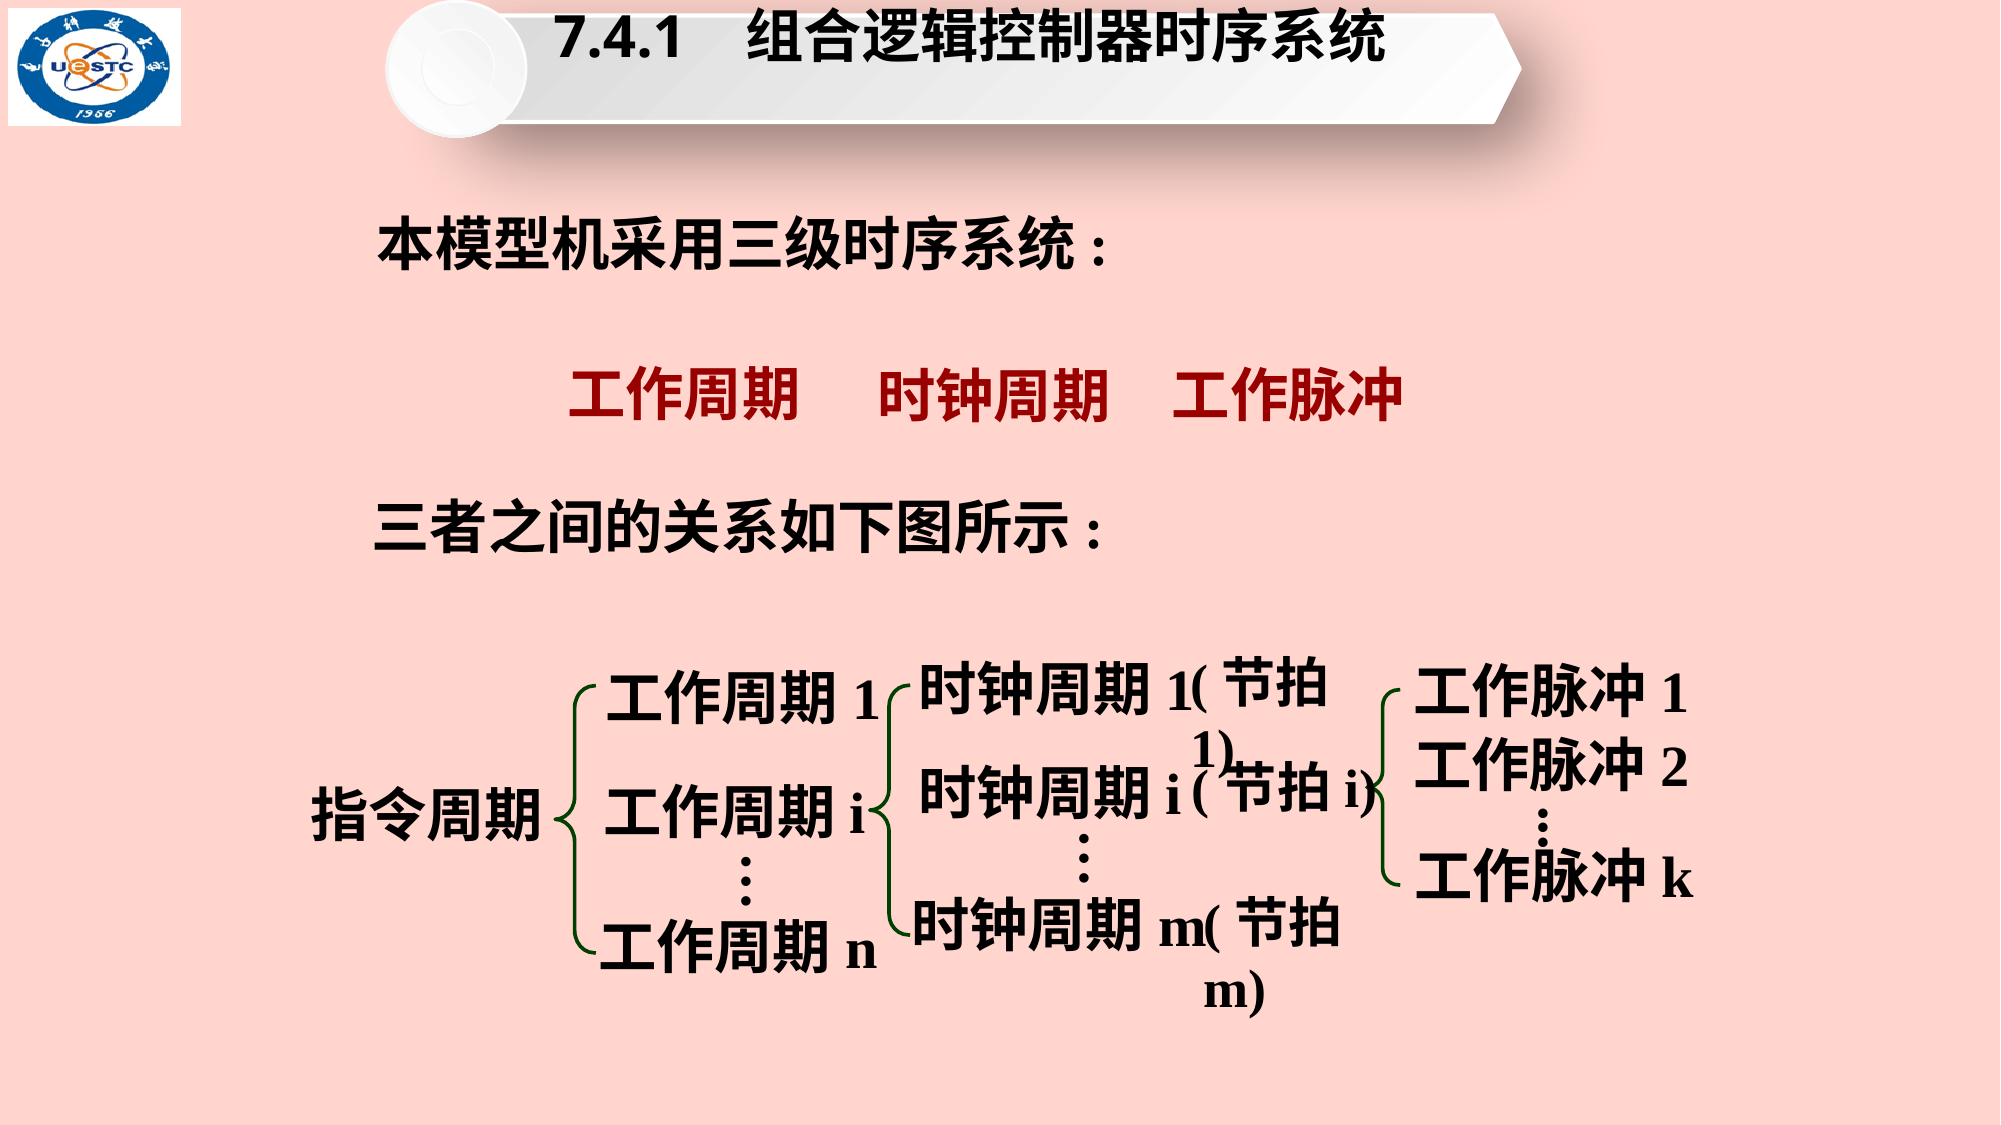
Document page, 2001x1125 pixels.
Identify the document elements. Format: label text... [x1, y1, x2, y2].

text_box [385, 0, 1520, 138]
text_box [554, 653, 919, 988]
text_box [1422, 646, 1767, 918]
text_box 工作脉冲 [1157, 350, 1482, 436]
text_box 三者之间的关系如下图所示: [356, 483, 1151, 568]
picture [8, 8, 181, 126]
text_box 工作周期 [552, 349, 858, 435]
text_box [869, 640, 1418, 967]
text_box 本模型机采用三级时序系统: [362, 196, 1708, 285]
text_box 时钟周期 [862, 351, 1163, 437]
text_box 指令周期 [295, 771, 549, 856]
